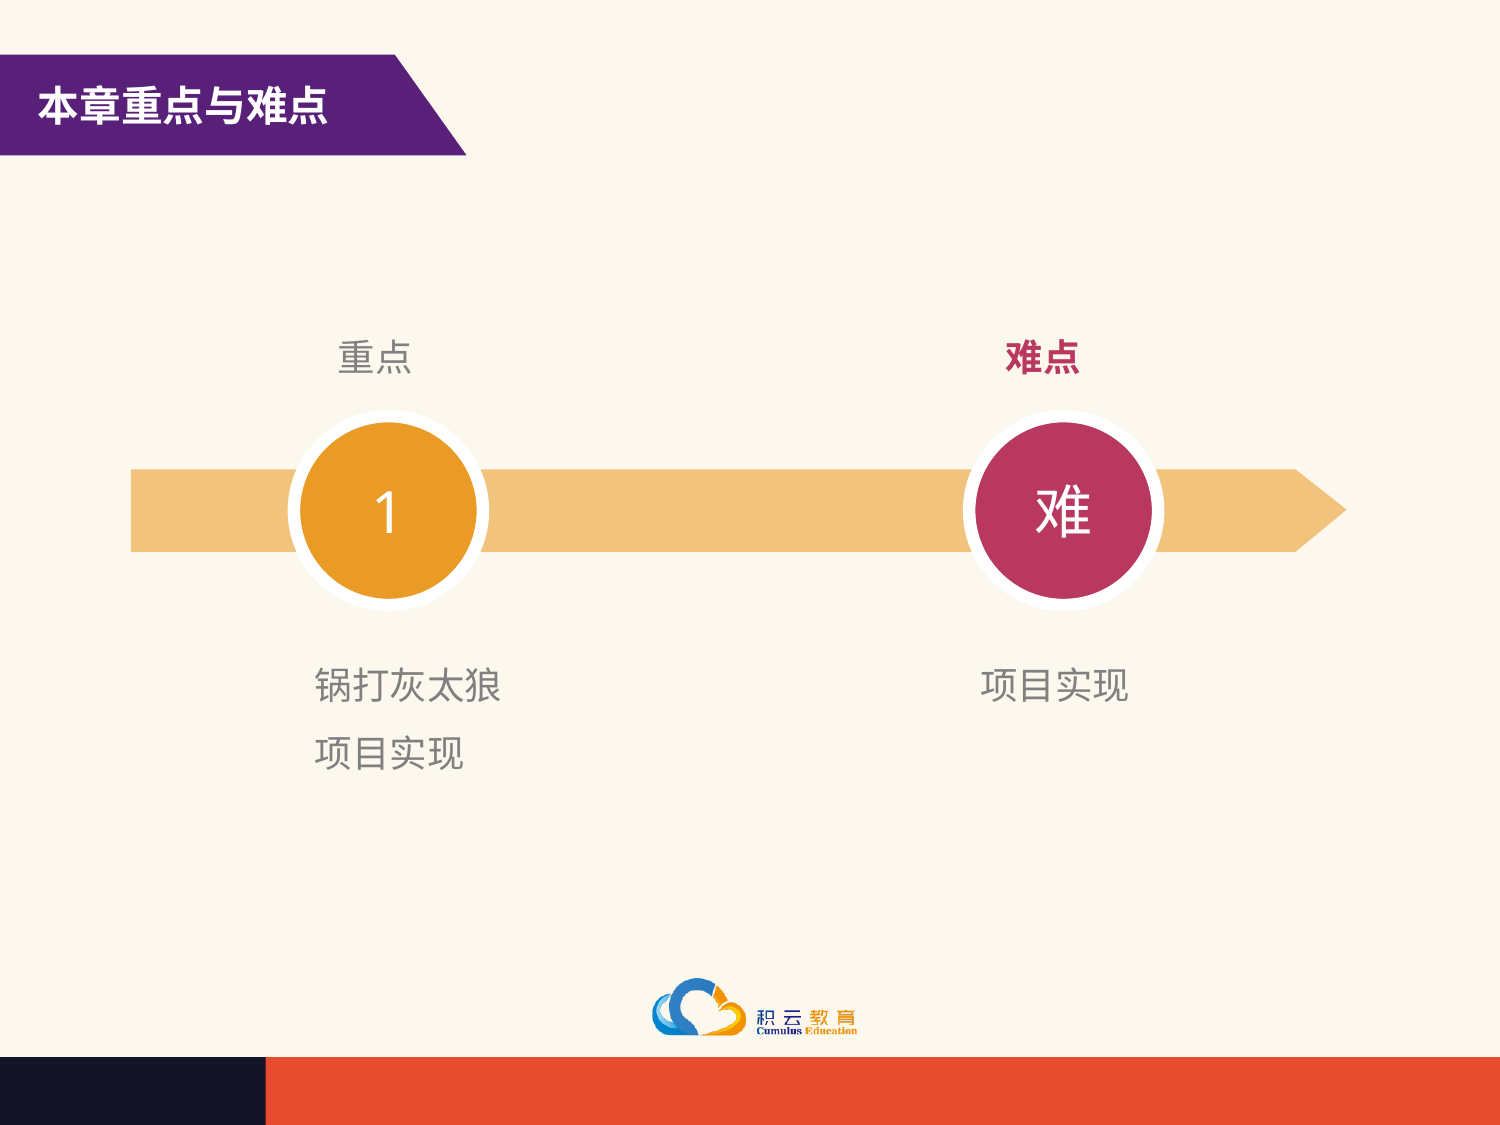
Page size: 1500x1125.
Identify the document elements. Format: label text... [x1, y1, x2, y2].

text_box 锅打灰太狼 项目实现 [307, 632, 510, 782]
text_box [0, 54, 467, 156]
text_box [130, 469, 293, 552]
text_box 项目实现 [972, 632, 1138, 715]
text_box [968, 415, 1159, 606]
text_box 重点 [330, 326, 421, 386]
text_box [1159, 469, 1347, 552]
text_box 本章重点与难点 [30, 72, 420, 138]
picture [643, 971, 869, 1044]
text_box [484, 469, 968, 552]
text_box 难点 [998, 326, 1089, 386]
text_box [293, 415, 484, 606]
